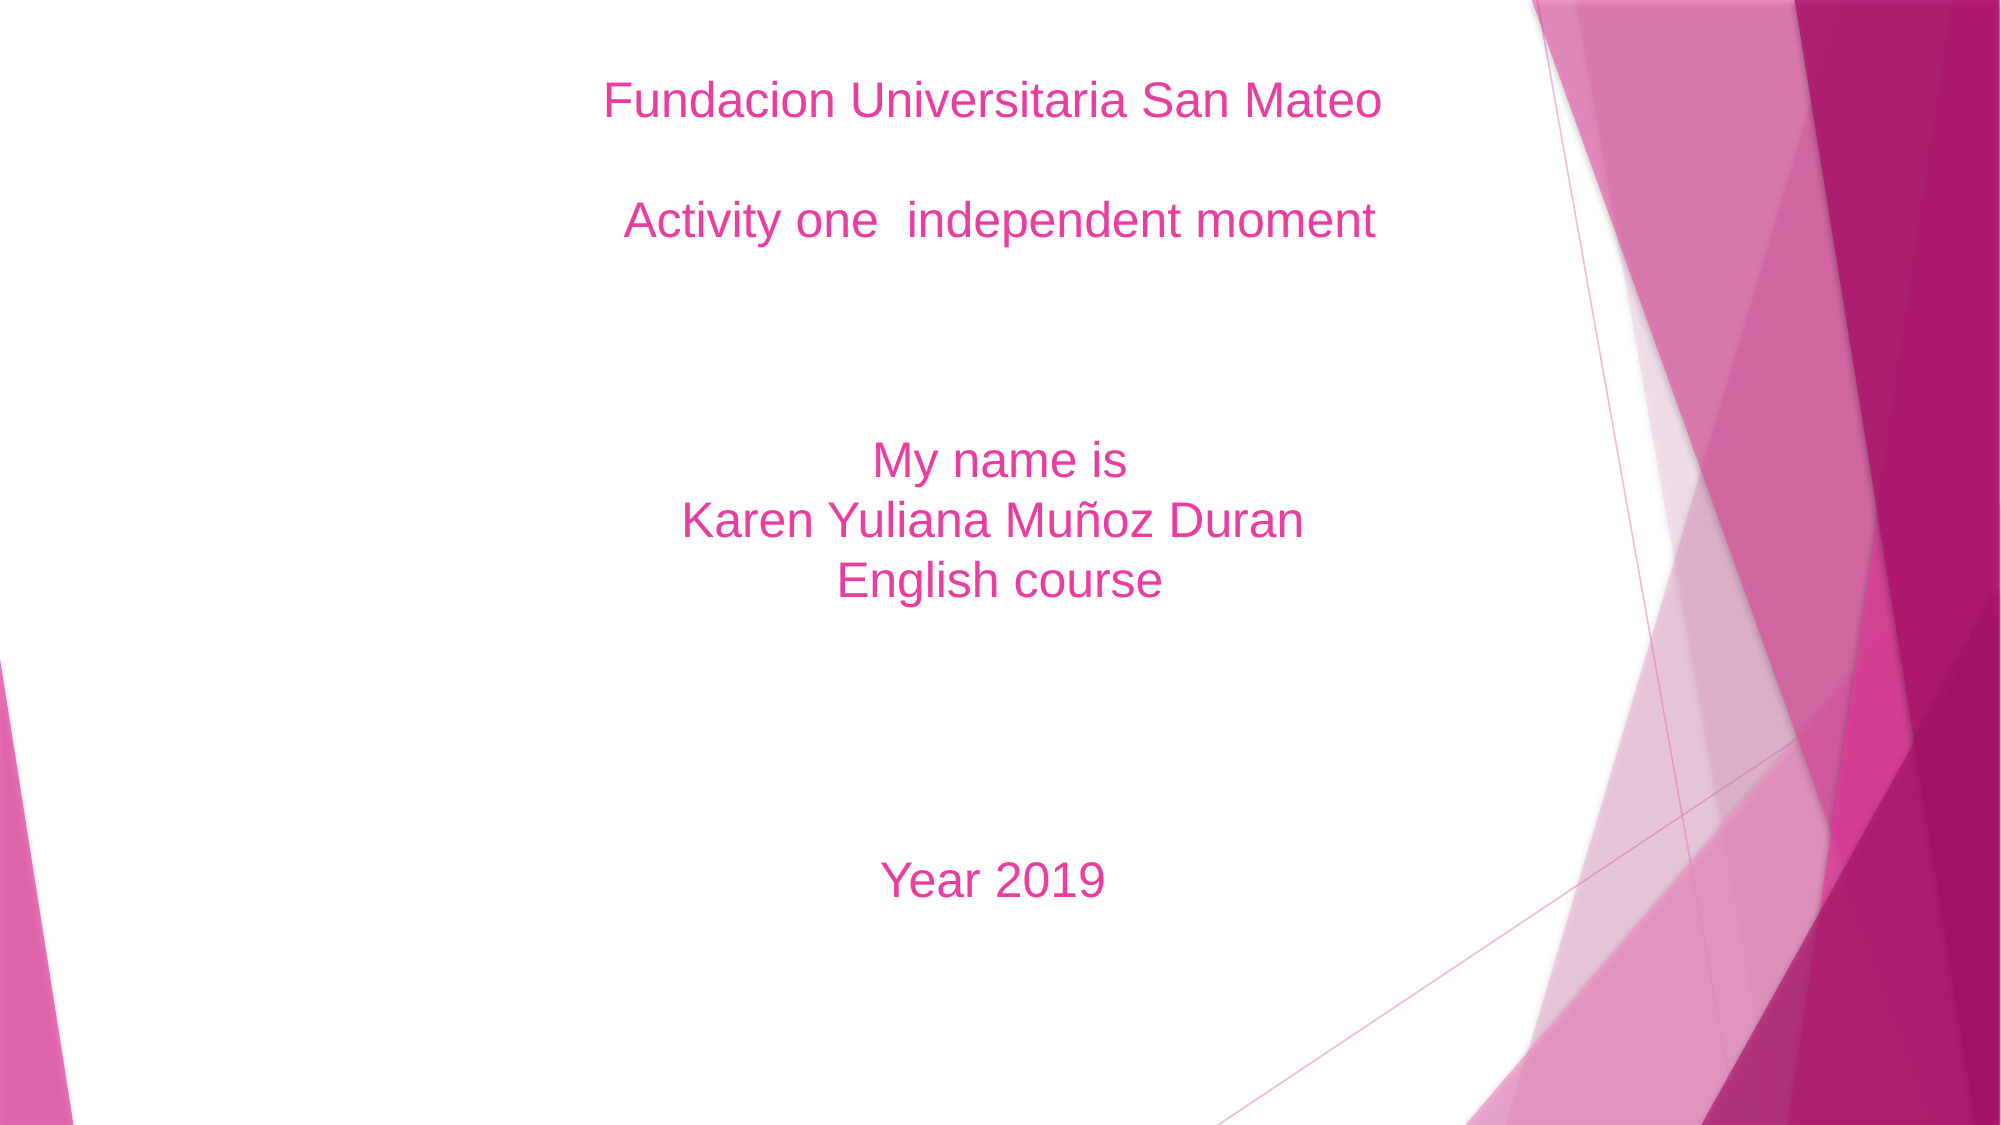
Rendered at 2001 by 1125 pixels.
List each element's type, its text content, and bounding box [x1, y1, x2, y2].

title Fundacion Universitaria San Mateo Activity one independent moment My name is Karen Yuliana Muñoz Duran English course Year 2019 [137, 59, 1863, 1038]
